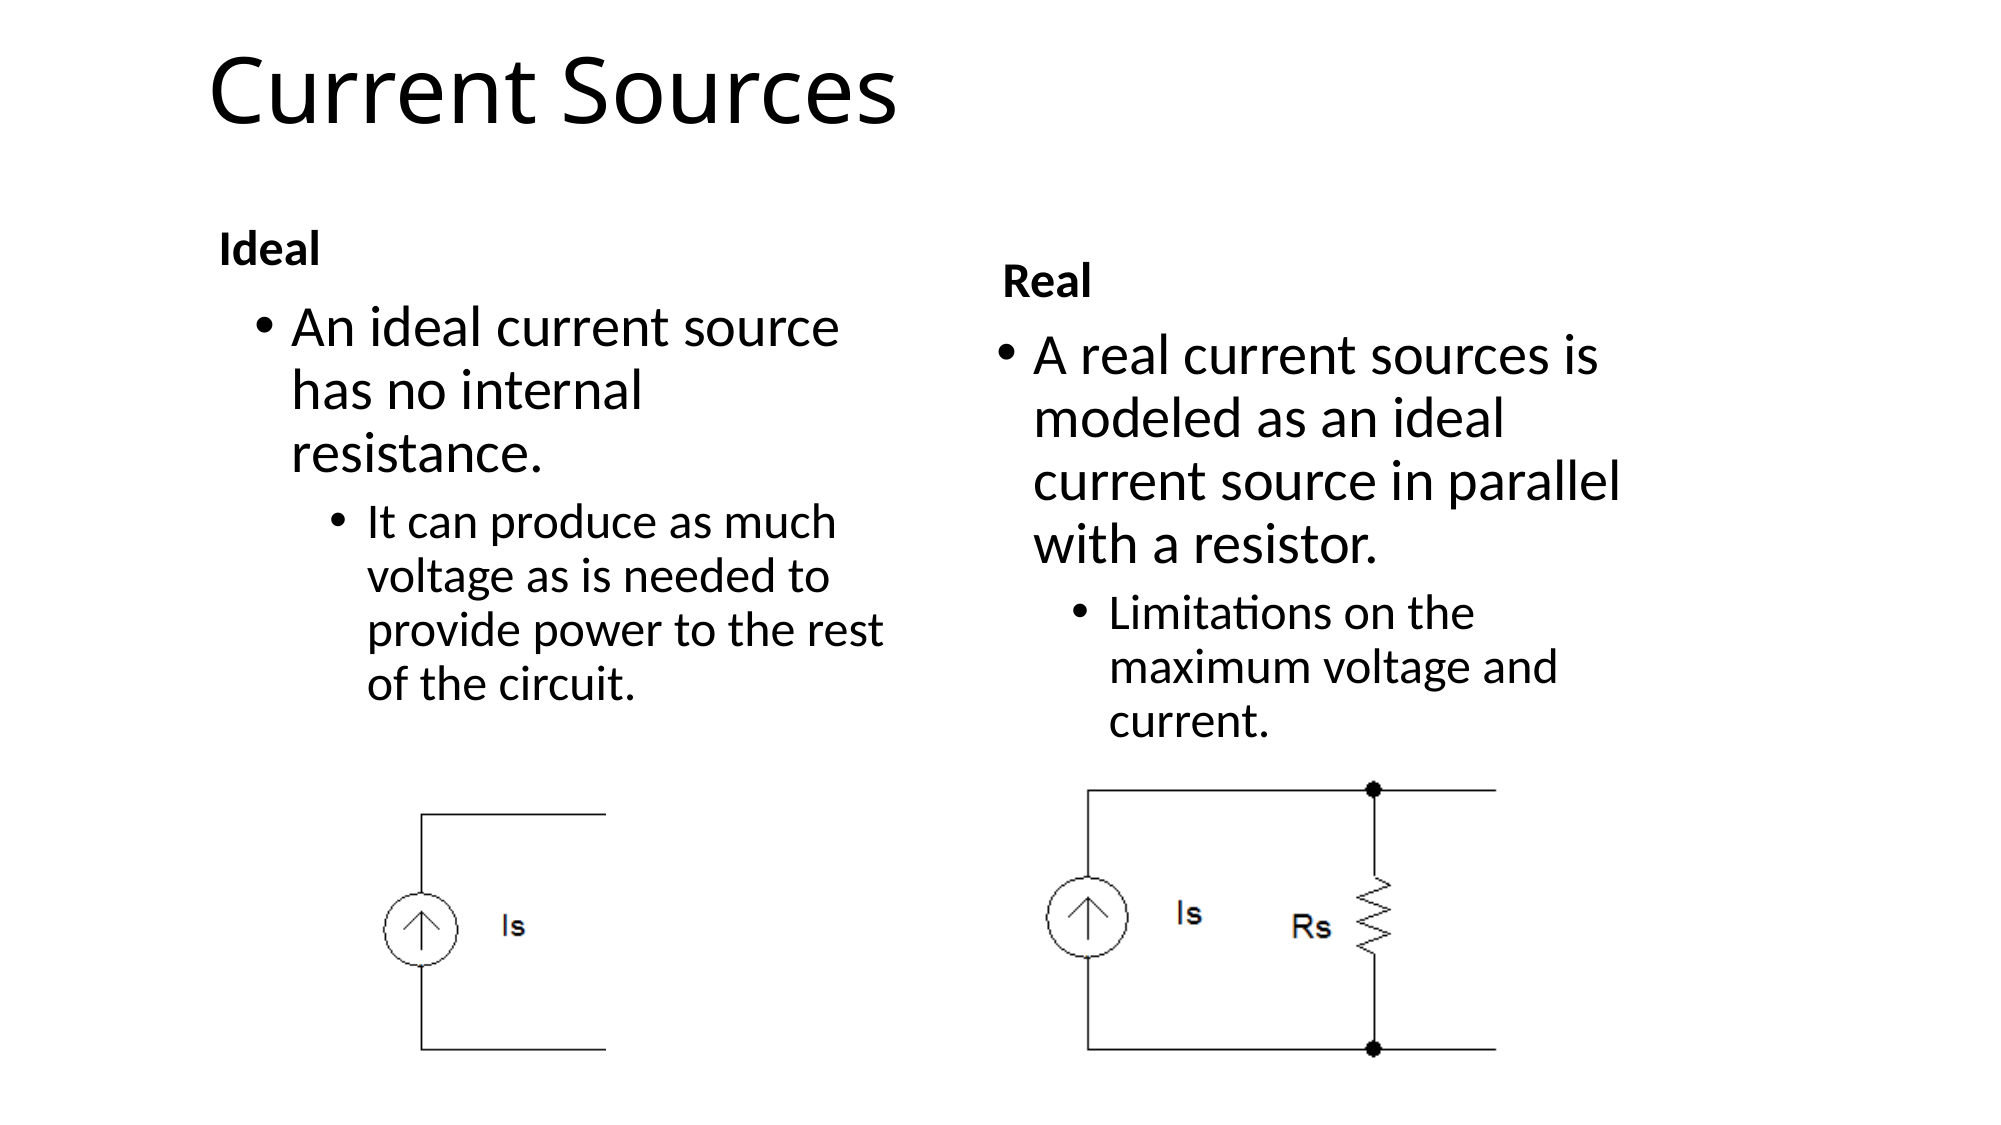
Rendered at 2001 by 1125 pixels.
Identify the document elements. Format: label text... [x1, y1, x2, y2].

title Current Sources [192, 0, 1543, 188]
list Ideal [203, 175, 867, 284]
list An ideal current source has no internal resistance. It can produce as much voltage as is needed to provide power to the rest of the circuit. [239, 288, 903, 920]
list A real current sources is modeled as an ideal current source in parallel with a resistor. Limitations on the maximum voltage and current. [981, 316, 1657, 948]
picture [1021, 745, 1543, 1094]
list Real [987, 209, 1651, 316]
picture [352, 770, 606, 1079]
